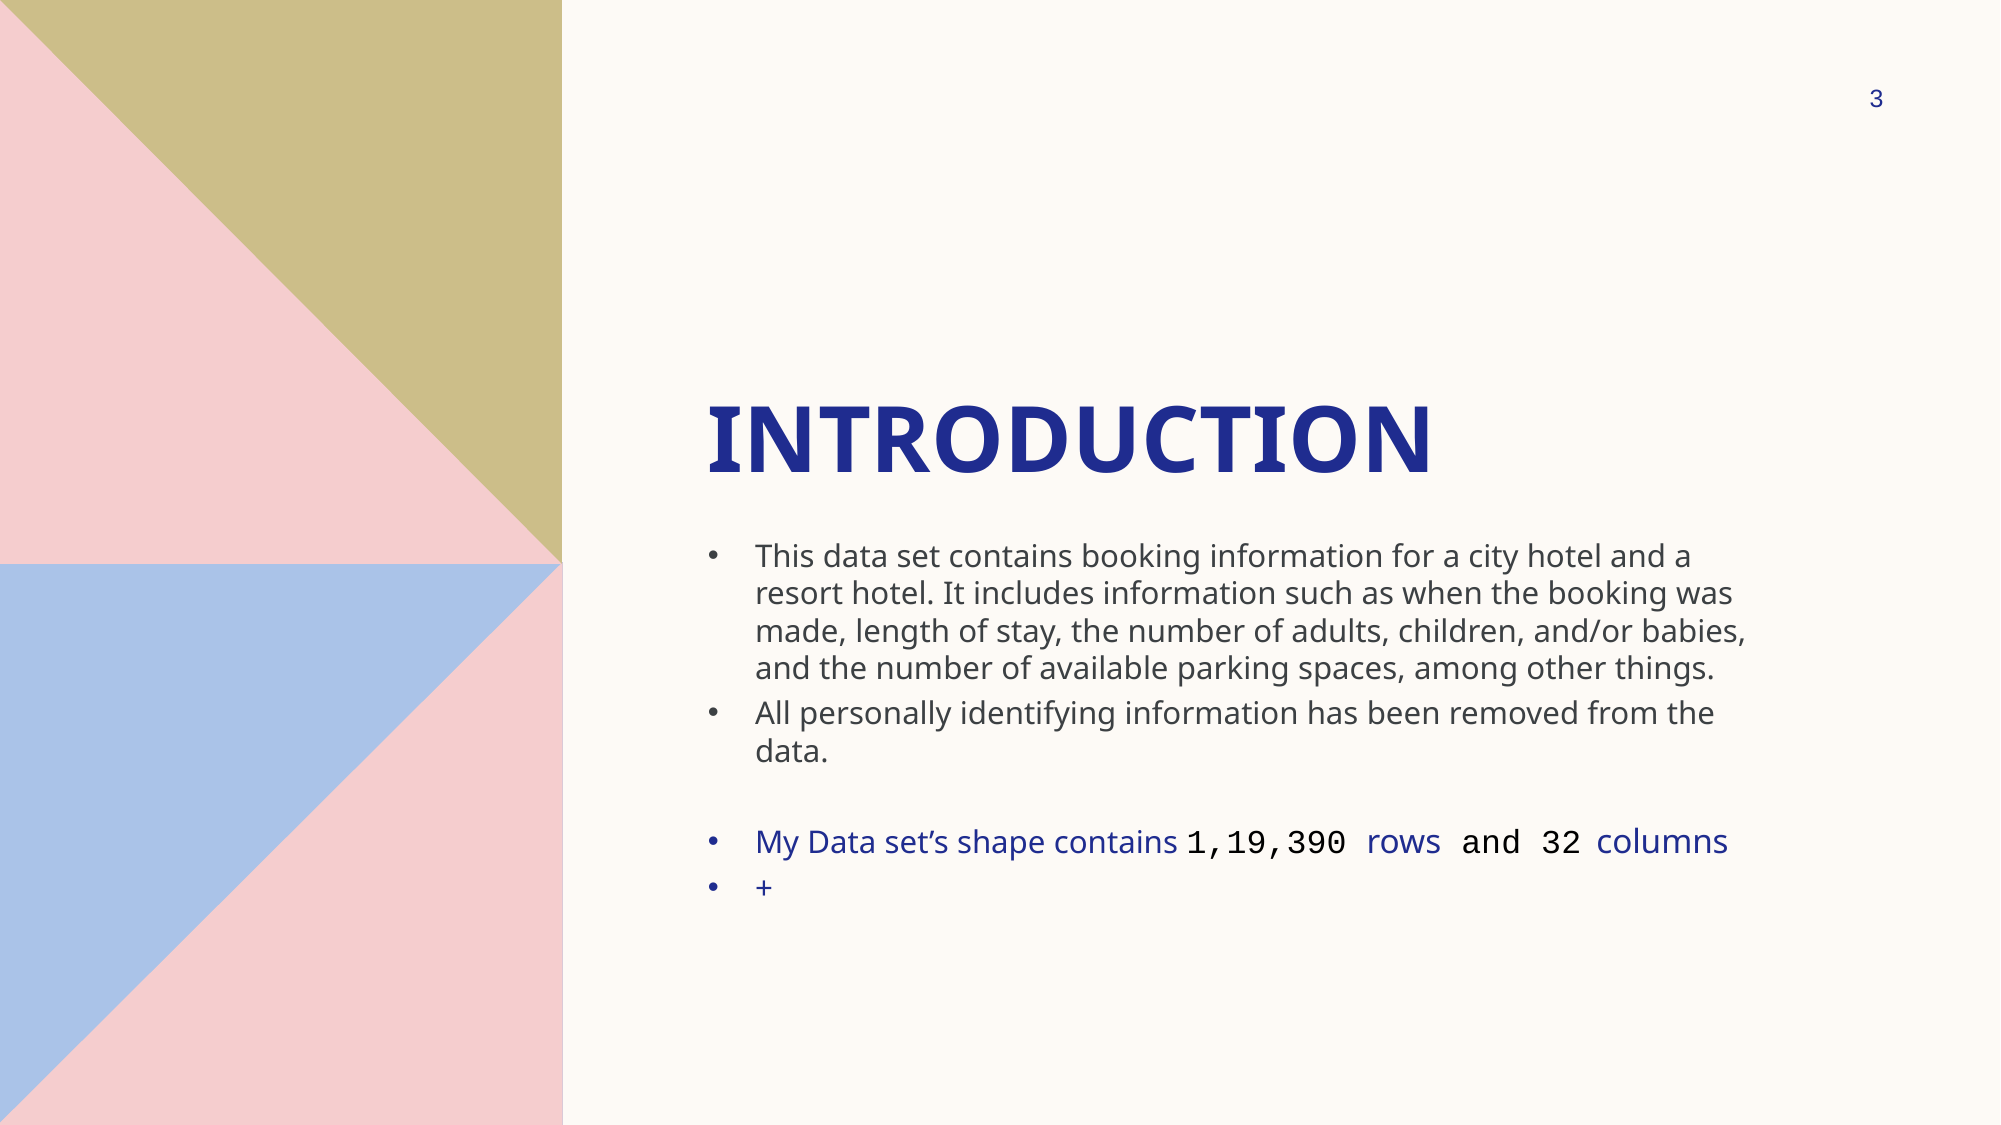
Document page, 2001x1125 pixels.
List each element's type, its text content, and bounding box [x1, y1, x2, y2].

slide_number 3 [1795, 75, 1958, 120]
list This data set contains booking information for a city hotel and a resort hotel. It includes information such as when the booking was made, length of stay, the number of adults, children, and/or babies, and the number of available parking spaces, among other things. All personally identifying information has been removed from the data. My Data set’s shape contains 1,19,390 rows and 32 columns + [693, 528, 1803, 972]
title Introduction [693, 373, 1803, 500]
